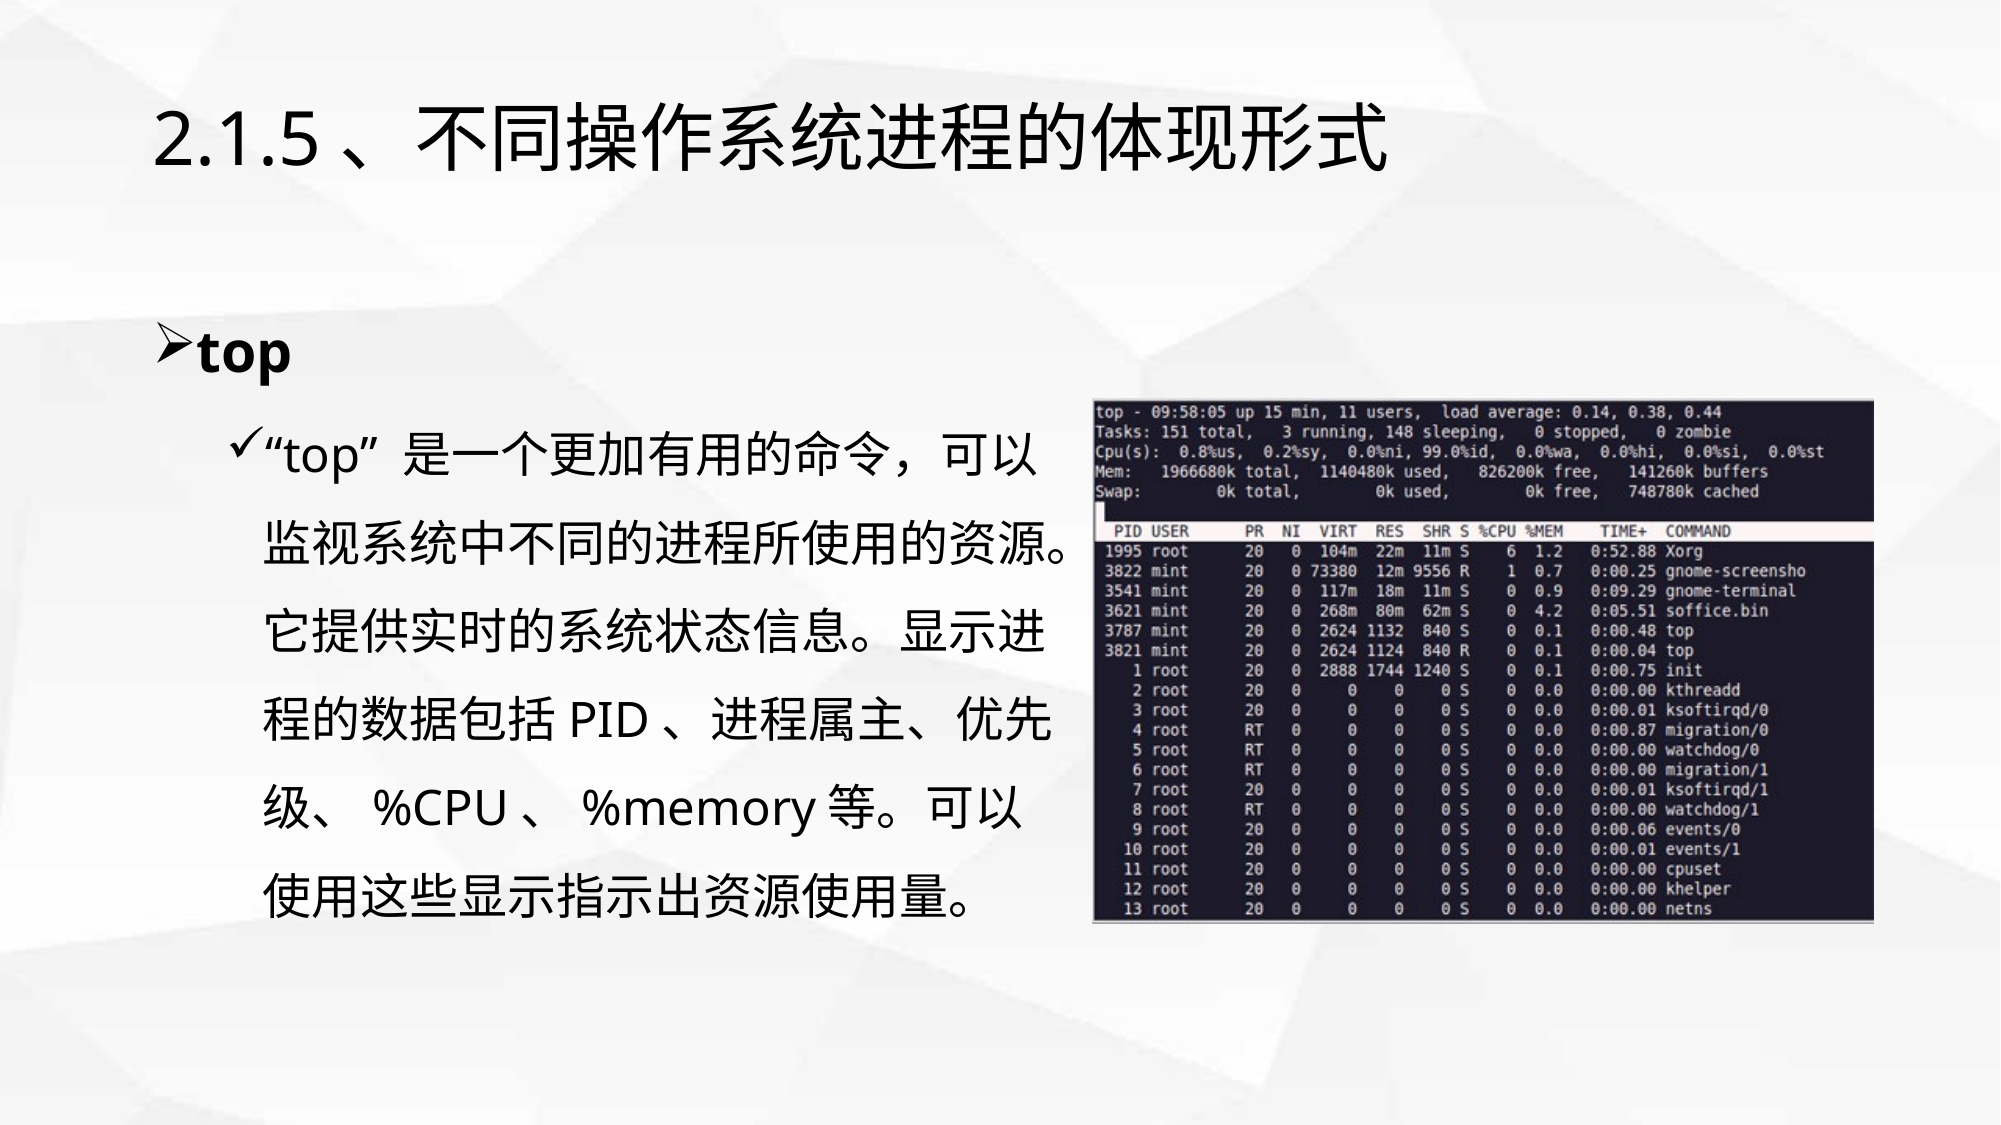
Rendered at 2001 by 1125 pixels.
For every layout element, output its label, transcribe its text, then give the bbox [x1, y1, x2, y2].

picture [0, 0, 2001, 1125]
list top “top” 是一个更加有用的命令，可以监视系统中不同的进程所使用的资源。它提供实时的系统状态信息。显示进程的数据包括PID、进程属主、优先级、%CPU、%memory等。可以使用这些显示指示出资源使用量。 [137, 274, 1077, 1014]
title 2.1.5、不同操作系统进程的体现形式 [137, 59, 1863, 223]
